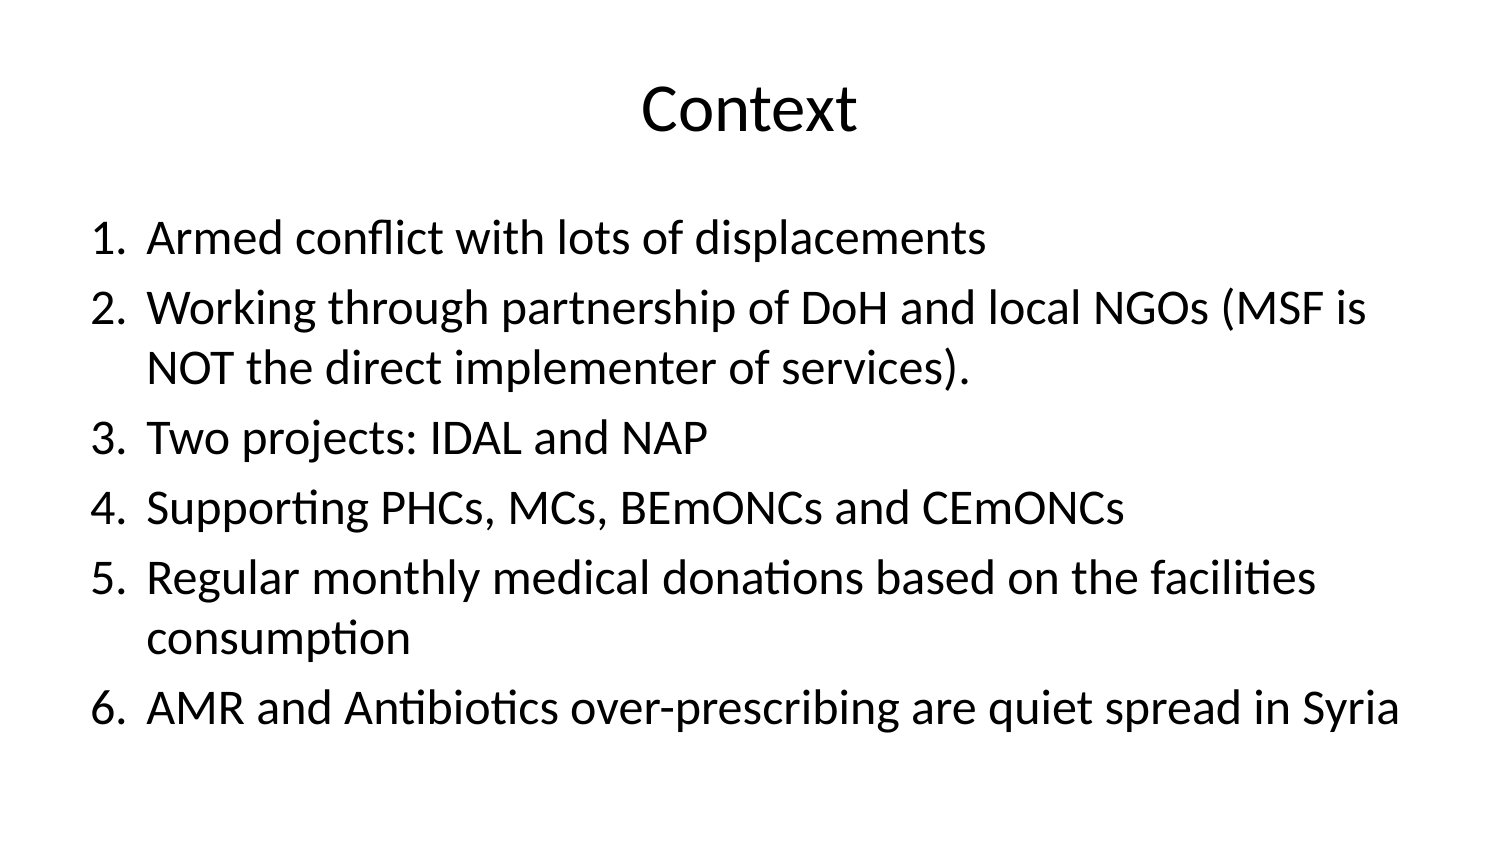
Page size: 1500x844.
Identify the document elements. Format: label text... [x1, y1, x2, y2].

list Armed conflict with lots of displacements Working through partnership of DoH and local NGOs (MSF is NOT the direct implementer of services). Two projects: IDAL and NAP Supporting PHCs, MCs, BEmONCs and CEmONCs Regular monthly medical donations based on the facilities consumption AMR and Antibiotics over-prescribing are quiet spread in Syria [75, 196, 1425, 754]
title Context [75, 33, 1425, 175]
